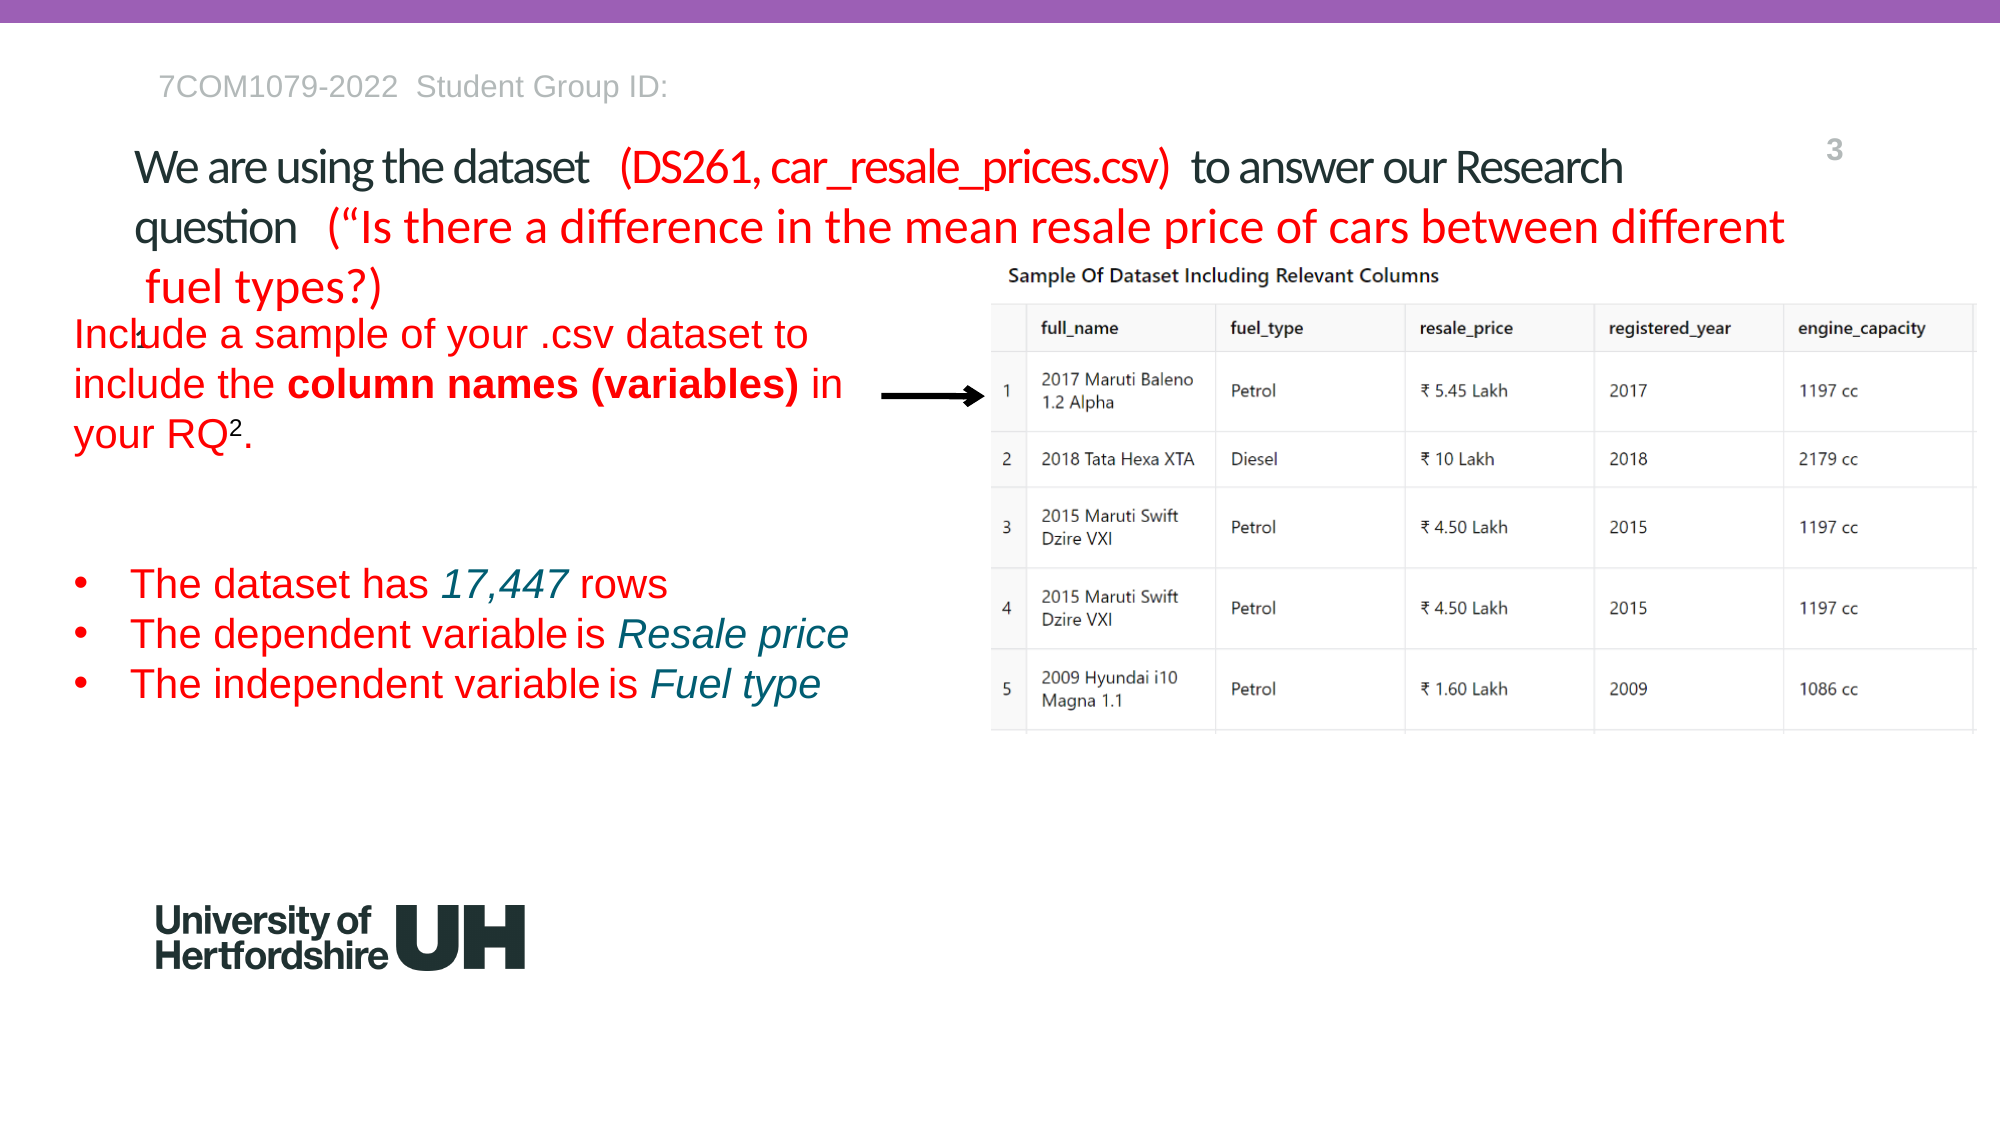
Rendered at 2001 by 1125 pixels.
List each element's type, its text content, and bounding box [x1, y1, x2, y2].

picture [991, 249, 1977, 734]
text_box 7COM1079-2022 Student Group ID: [158, 65, 1656, 104]
text_box [881, 388, 985, 404]
text_box 3 [1741, 129, 1844, 168]
text_box Include a sample of your .csv dataset to include the column names (variables) in your RQ2. The dataset has 17,447 rows The dependent variable is Resale price The independent variable is Fuel type [58, 299, 933, 715]
text_box We are using the dataset (DS261, car_resale_prices.csv) to answer our Research question (“Is there a difference in the mean resale price of cars between different fuel types?) 1 [134, 133, 1793, 230]
